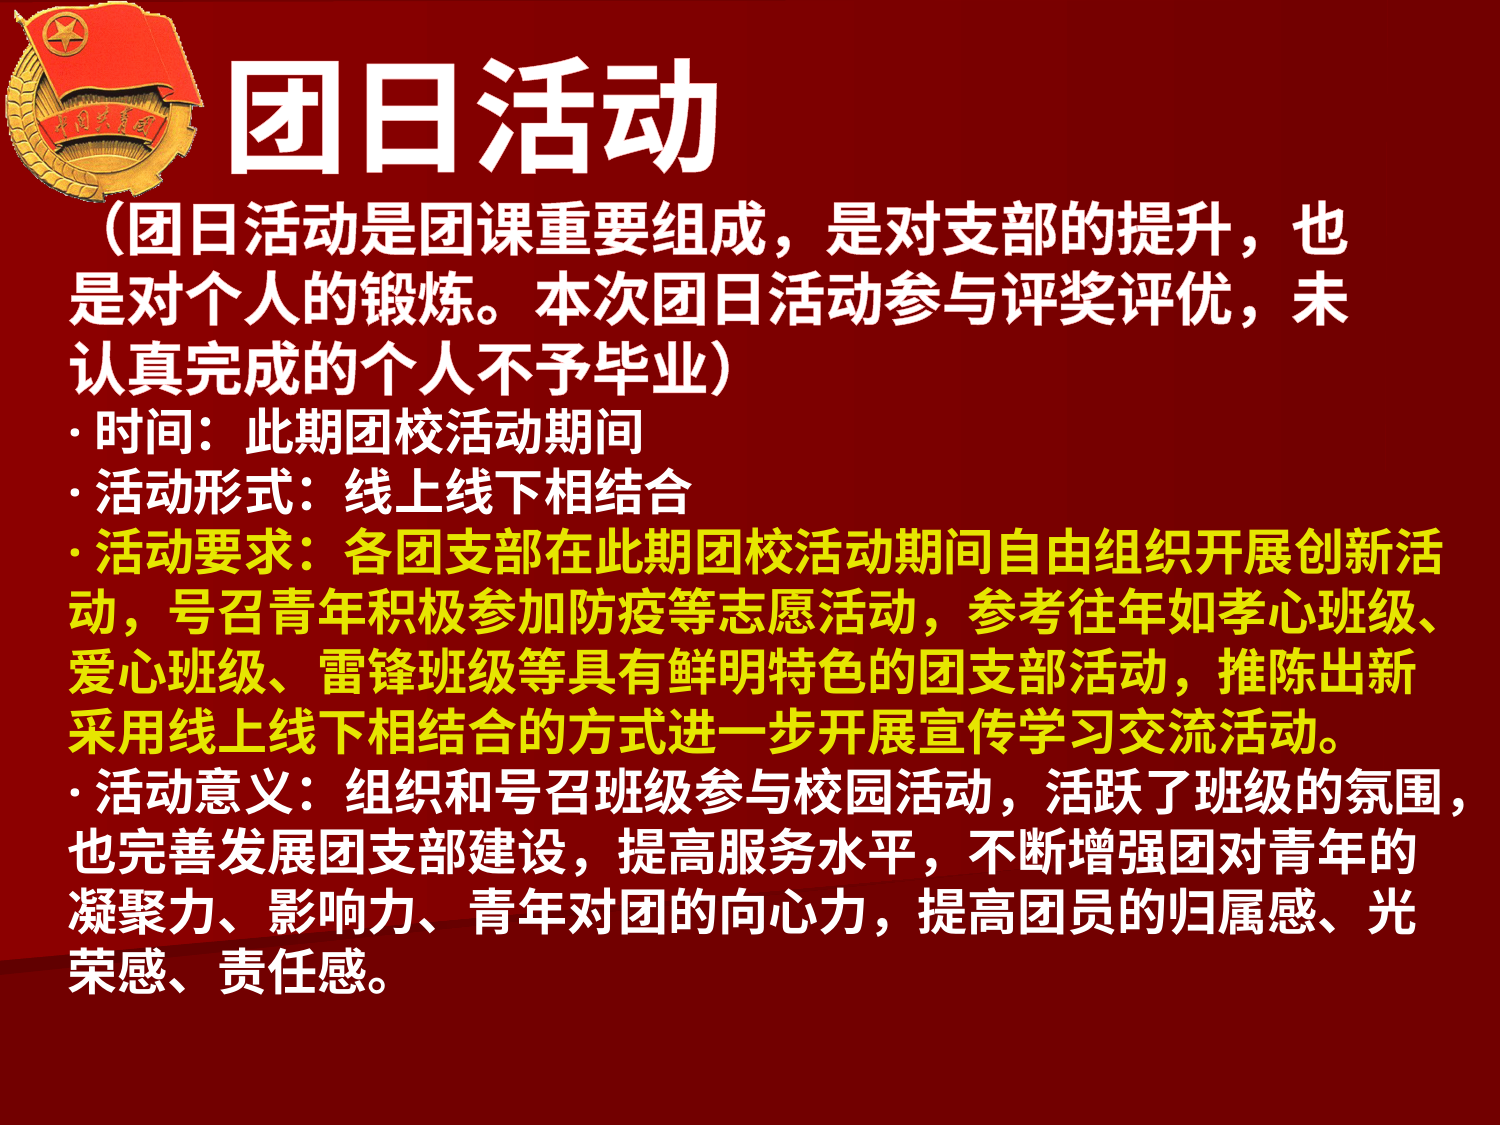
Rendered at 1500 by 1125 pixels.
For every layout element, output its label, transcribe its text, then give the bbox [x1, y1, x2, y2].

text_box 团日活动 [212, 30, 780, 184]
text_box ·时间：此期团校活动期间 ·活动形式：线上线下相结合 ·活动要求：各团支部在此期团校活动期间自由组织开展创新活动，号召青年积极参加防疫等志愿活动，参考往年如孝心班级、爱心班级、雷锋班级等具有鲜明特色的团支部活动，推陈出新采用线上线下相结合的方式进一步开展宣传学习交流活动。 ·活动意义：组织和号召班级参与校园活动，活跃了班级的氛围，也完善发展团支部建设，提高服务水平，不断增强团对青年的凝聚力、影响力、青年对团的向心力，提高团员的归属感、光荣感、责任感。 [53, 393, 1469, 1078]
text_box （团日活动是团课重要组成，是对支部的提升，也是对个人的锻炼。本次团日活动参与评奖评优，未认真完成的个人不予毕业） [53, 184, 1390, 393]
picture [0, 0, 208, 207]
